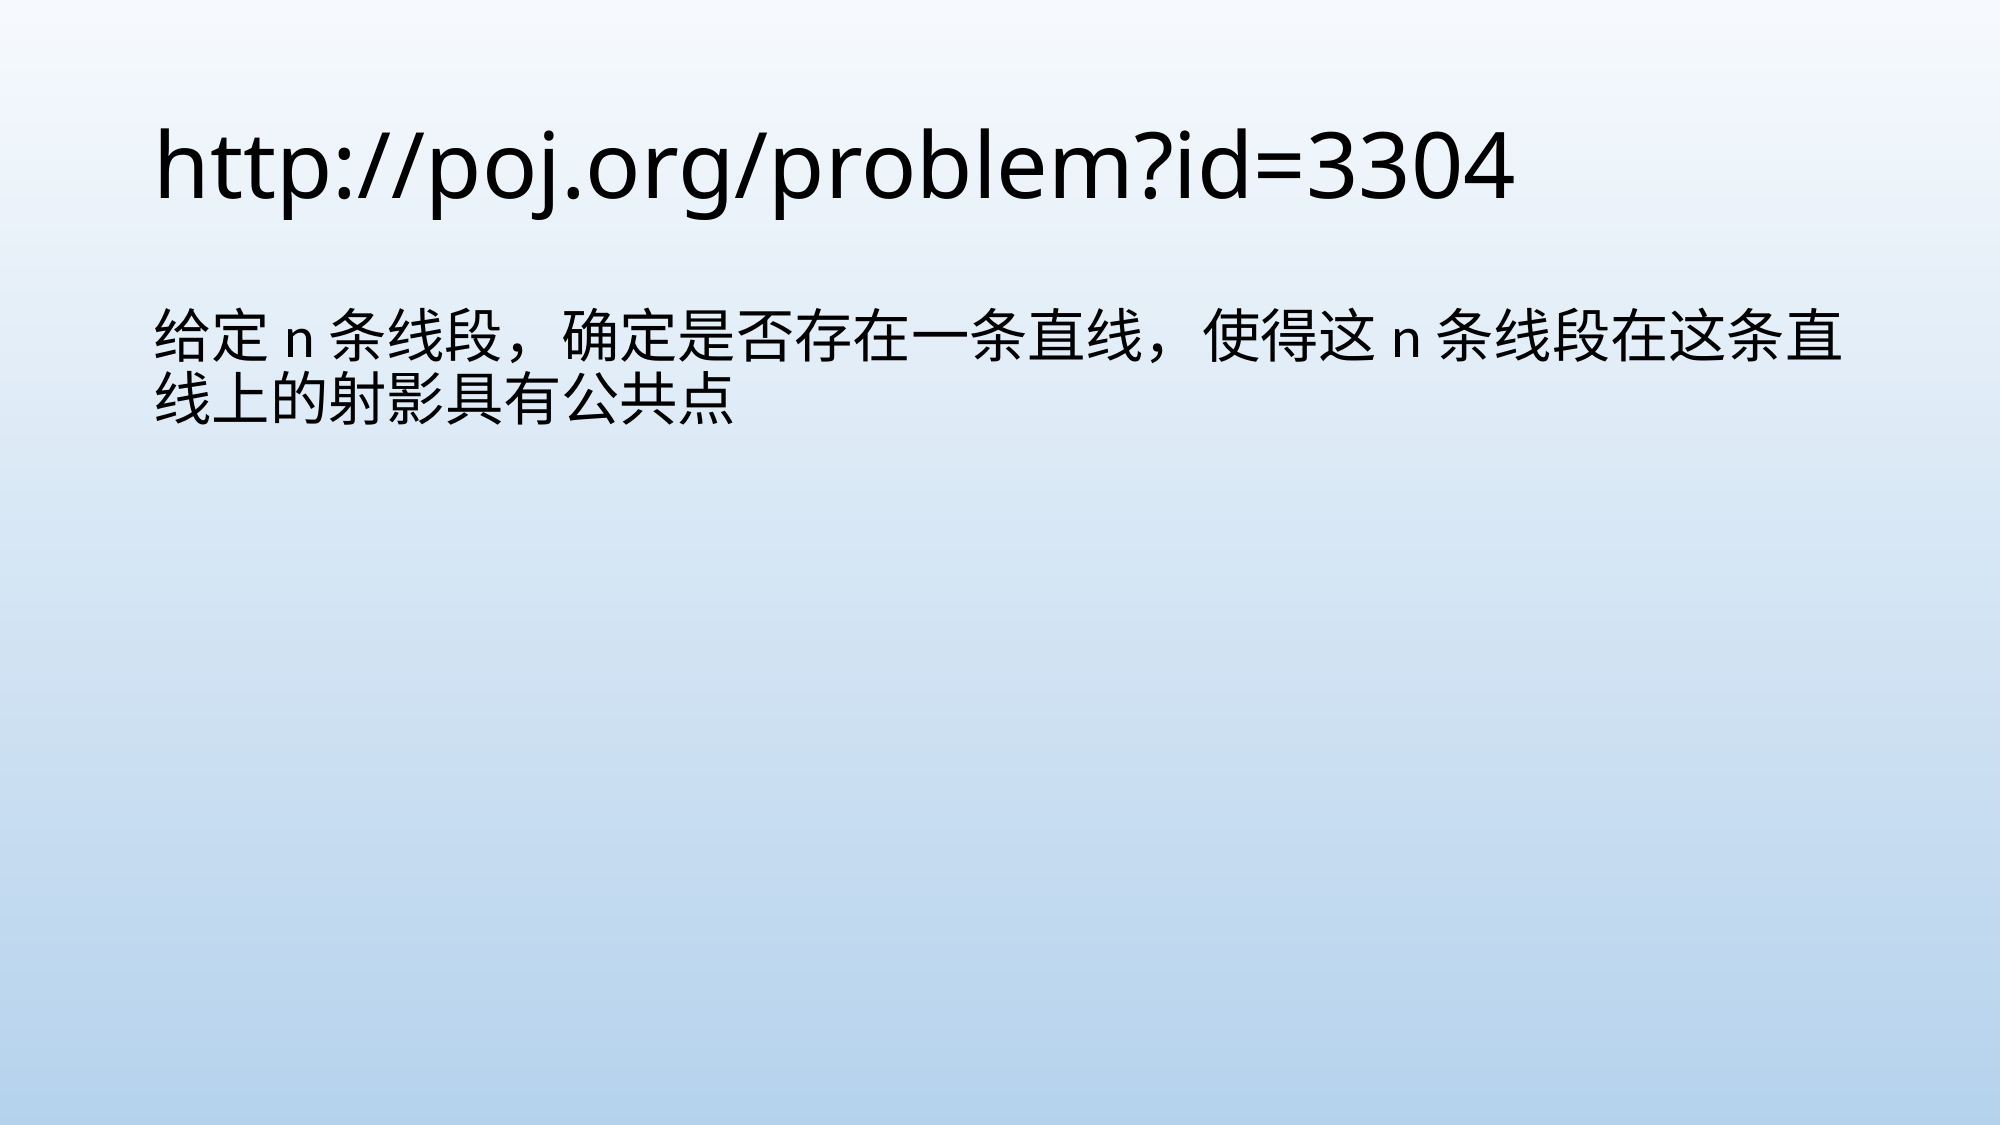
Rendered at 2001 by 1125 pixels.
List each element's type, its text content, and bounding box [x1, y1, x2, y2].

title http://poj.org/problem?id=3304 [138, 60, 1864, 278]
list 给定n条线段，确定是否存在一条直线，使得这n条线段在这条直线上的射影具有公共点 [138, 299, 1864, 1014]
